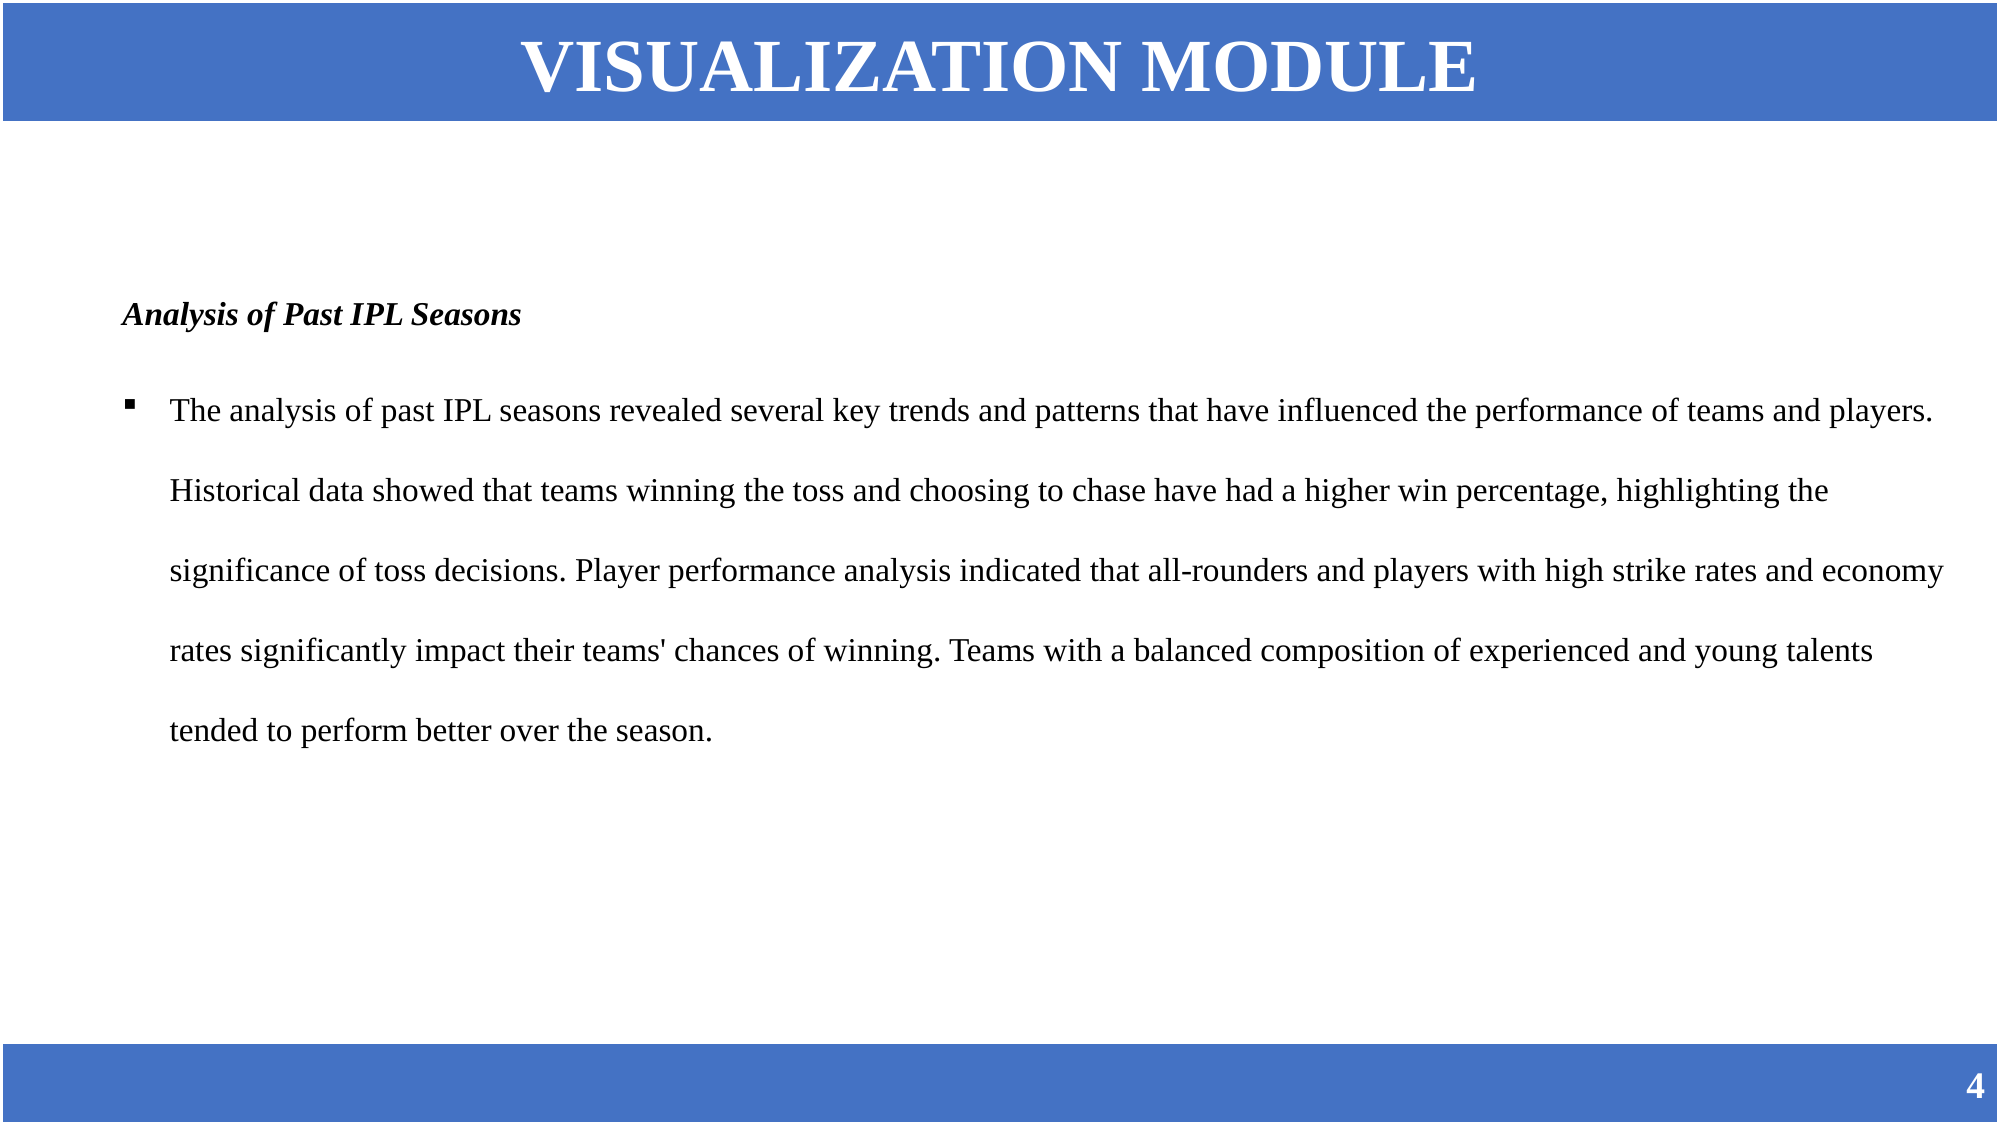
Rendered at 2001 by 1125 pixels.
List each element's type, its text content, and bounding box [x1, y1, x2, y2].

text_box 4 [0, 1040, 2000, 1125]
text_box Analysis of Past IPL Seasons The analysis of past IPL seasons revealed several key trends and patterns that have influenced the performance of teams and players. Historical data showed that teams winning the toss and choosing to chase have had a higher win percentage, highlighting the significance of toss decisions. Player performance analysis indicated that all-rounders and players with high strike rates and economy rates significantly impact their teams' chances of winning. Teams with a balanced composition of experienced and young talents tended to perform better over the season. [107, 244, 1974, 852]
text_box [0, 148, 1974, 427]
text_box VISUALIZATION MODULE [0, 0, 2000, 125]
